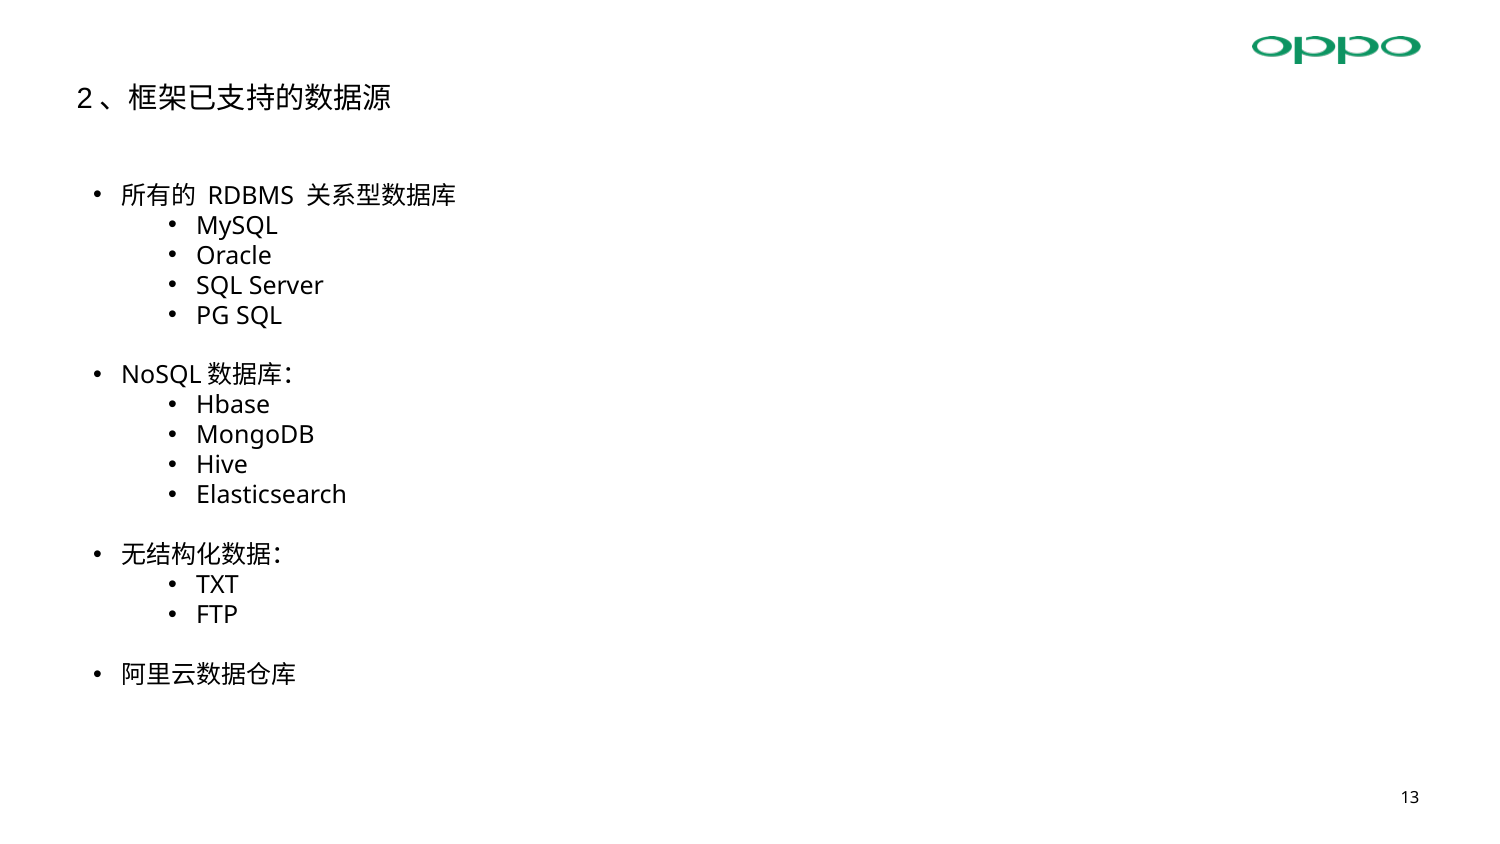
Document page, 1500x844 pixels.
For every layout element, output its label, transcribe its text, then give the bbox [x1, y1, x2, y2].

text_box 所有的 RDBMS 关系型数据库 MySQL Oracle SQL Server PG SQL NoSQL数据库： Hbase MongoDB Hive Elasticsearch 无结构化数据： TXT FTP 阿里云数据仓库 [78, 172, 1364, 726]
picture [1252, 36, 1421, 64]
text_box 2、框架已支持的数据源 [45, 66, 546, 127]
